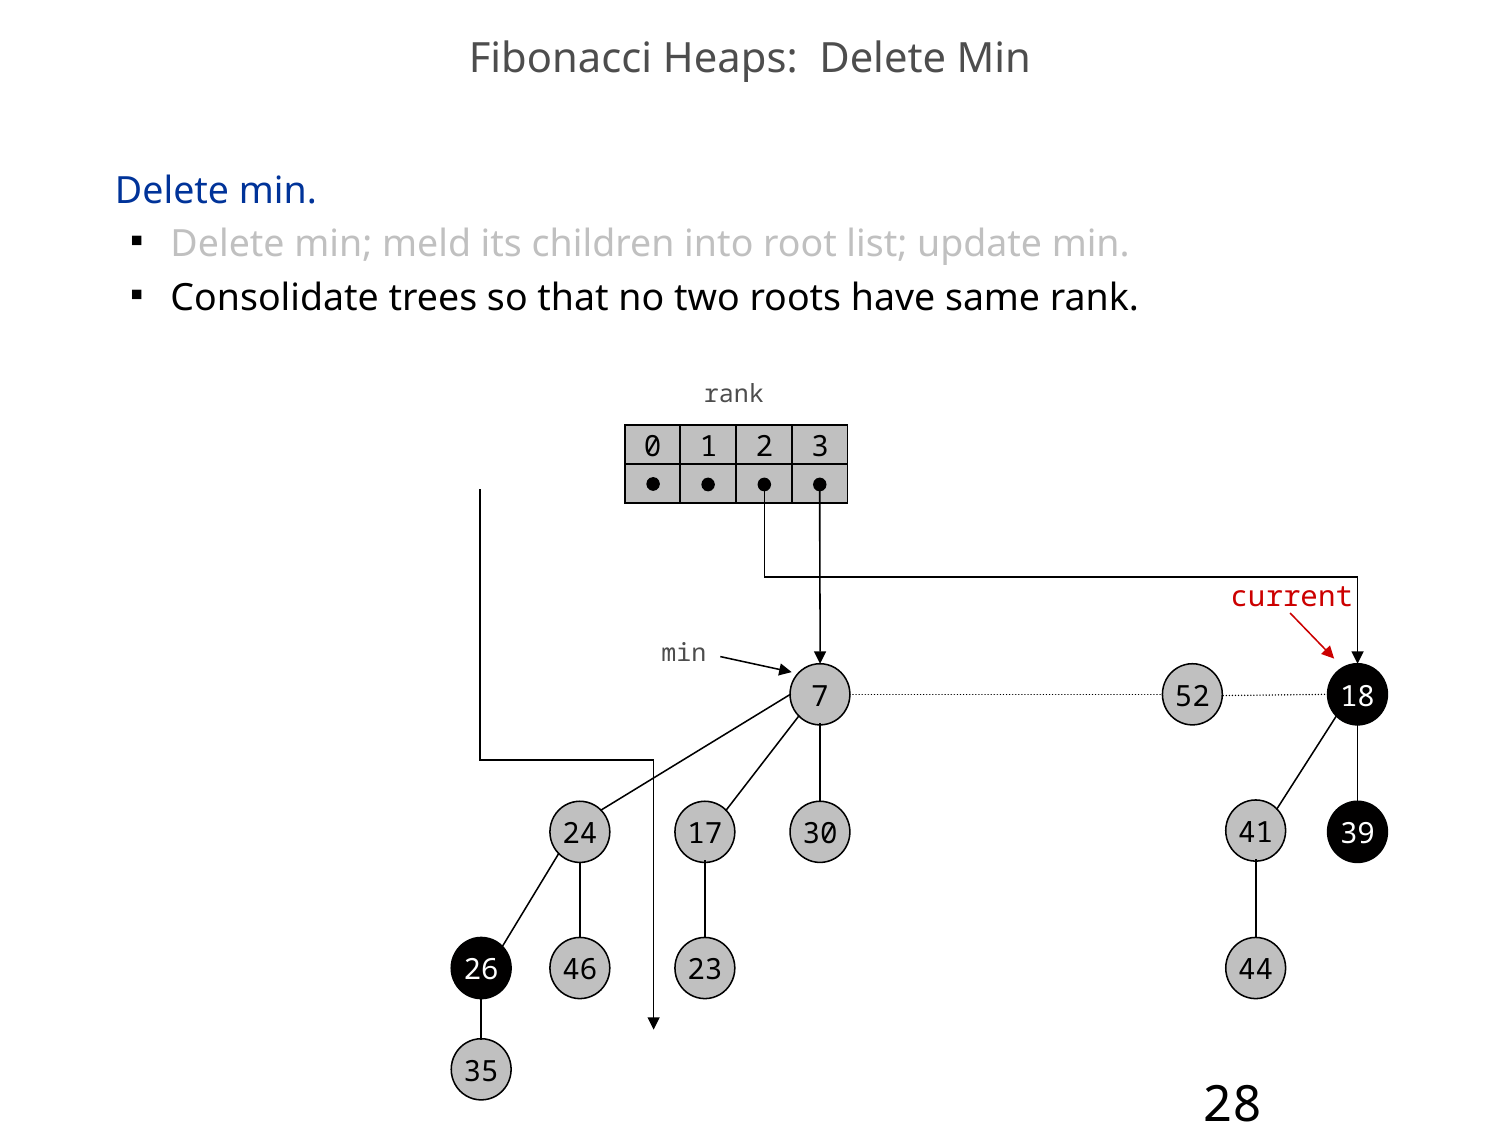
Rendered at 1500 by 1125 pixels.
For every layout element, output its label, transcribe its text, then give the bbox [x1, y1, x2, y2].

text_box rank [688, 370, 780, 416]
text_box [479, 489, 654, 1030]
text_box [624, 463, 848, 504]
text_box min [657, 629, 722, 675]
text_box 52 [1162, 672, 1223, 725]
text_box 39 [1327, 801, 1388, 863]
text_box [795, 715, 799, 811]
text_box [1276, 715, 1337, 810]
text_box 18 [1327, 664, 1388, 725]
text_box 17 [674, 818, 735, 863]
text_box 30 [790, 801, 850, 863]
text_box 23 [674, 937, 735, 999]
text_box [600, 694, 791, 811]
slide_number 28 [1187, 1068, 1499, 1125]
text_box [624, 424, 848, 463]
text_box 44 [1225, 937, 1286, 999]
text_box 7 [790, 672, 850, 725]
text_box 26 [451, 938, 474, 998]
text_box 41 [1225, 799, 1286, 862]
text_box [764, 490, 1358, 664]
text_box 24 [1223, 696, 1327, 702]
text_box 35 [451, 1039, 512, 1100]
title Fibonacci Heaps: Delete Min [0, 24, 1500, 101]
text_box [778, 672, 792, 676]
list Delete min. Delete min; meld its children into root list; update min. Consolidate trees so that no two roots have same rank. [99, 149, 1388, 1038]
